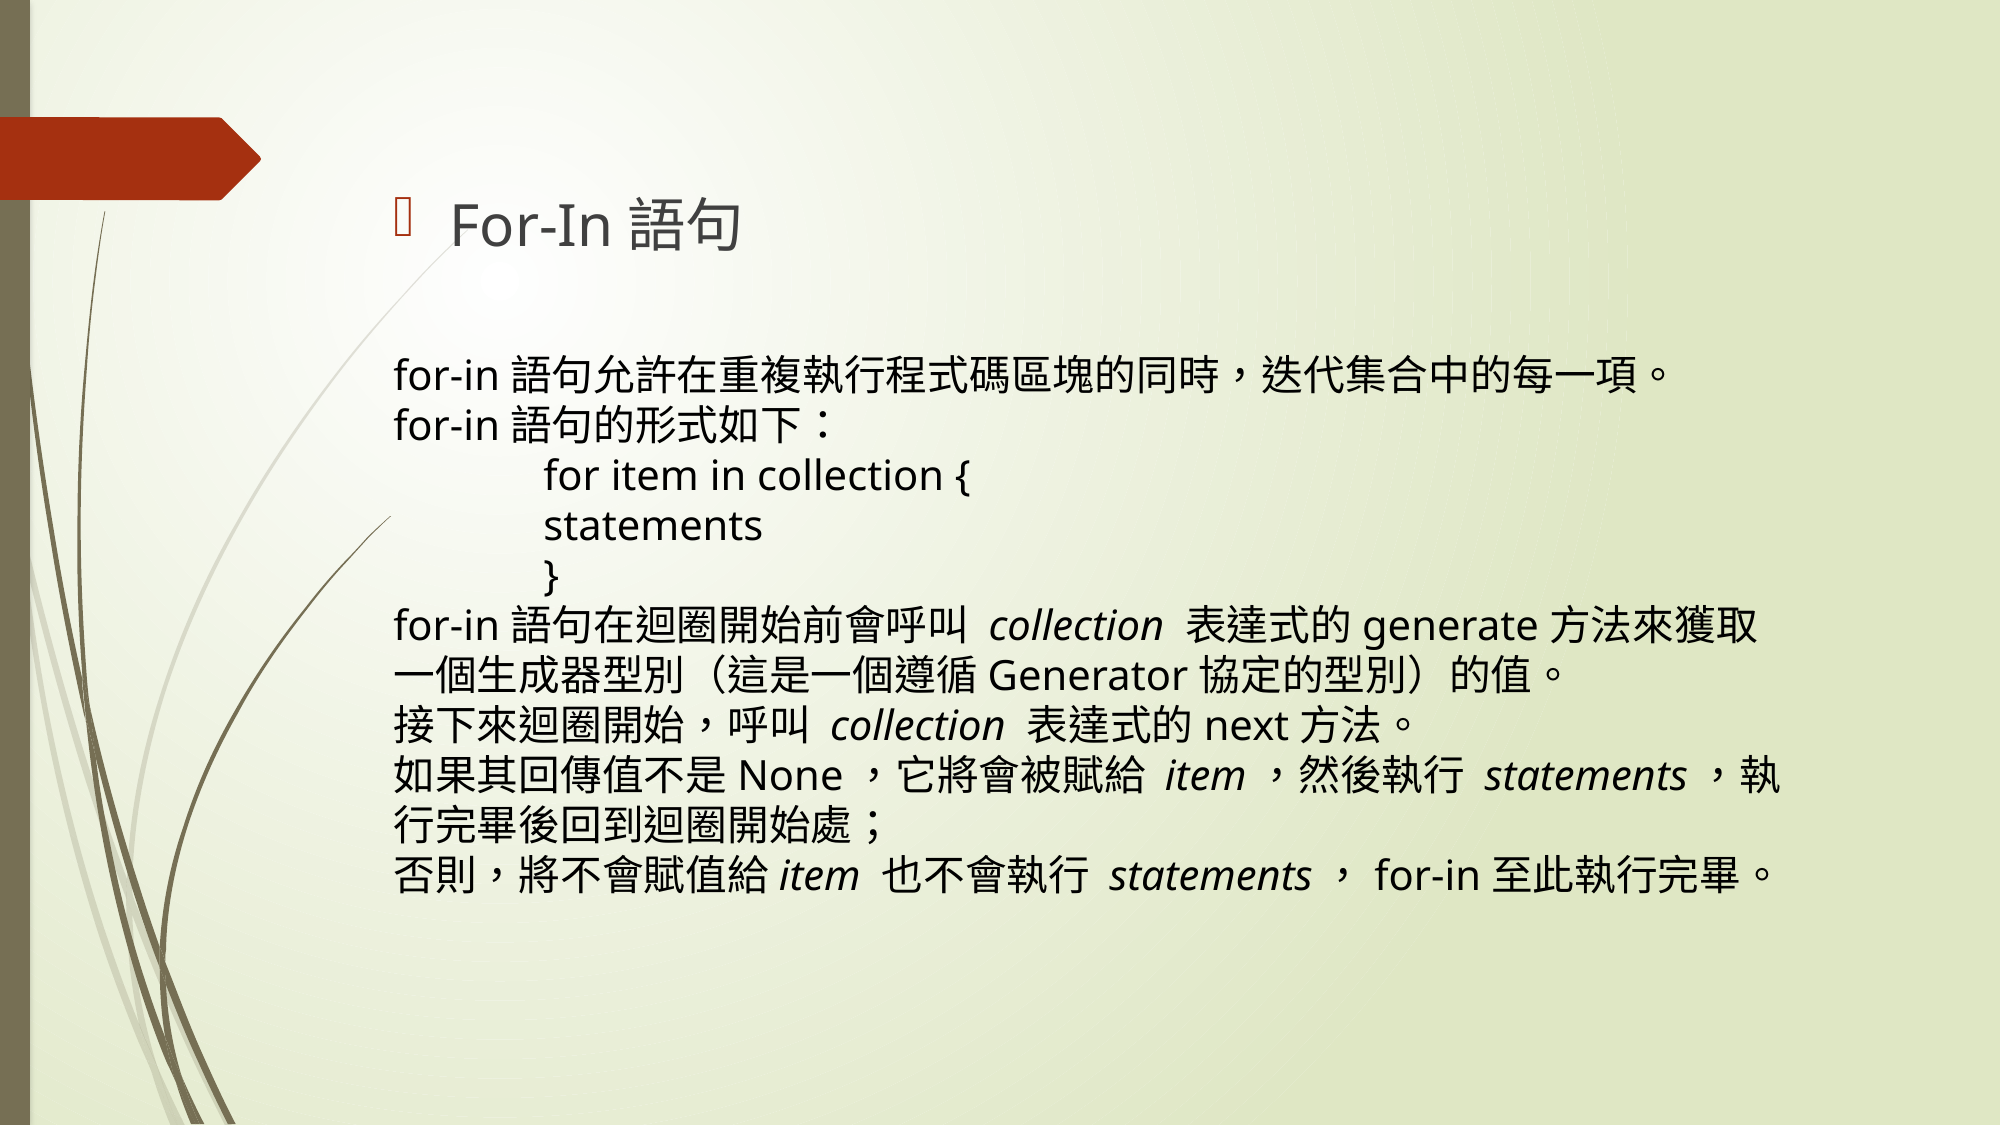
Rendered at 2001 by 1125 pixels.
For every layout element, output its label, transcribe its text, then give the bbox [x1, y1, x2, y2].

text_box For-In語句 for-in語句允許在重複執行程式碼區塊的同時，迭代集合中的每一項。 for-in語句的形式如下： for item in collection { statements } for-in語句在迴圈開始前會呼叫 collection 表達式的generate方法來獲取一個生成器型別（這是一個遵循Generator協定的型別）的值。 接下來迴圈開始，呼叫 collection 表達式的next方法。 如果其回傳值不是None，它將會被賦給 item，然後執行 statements，執行完畢後回到迴圈開始處； 否則，將不會賦值給item 也不會執行 statements，for-in至此執行完畢。 [378, 180, 1809, 907]
